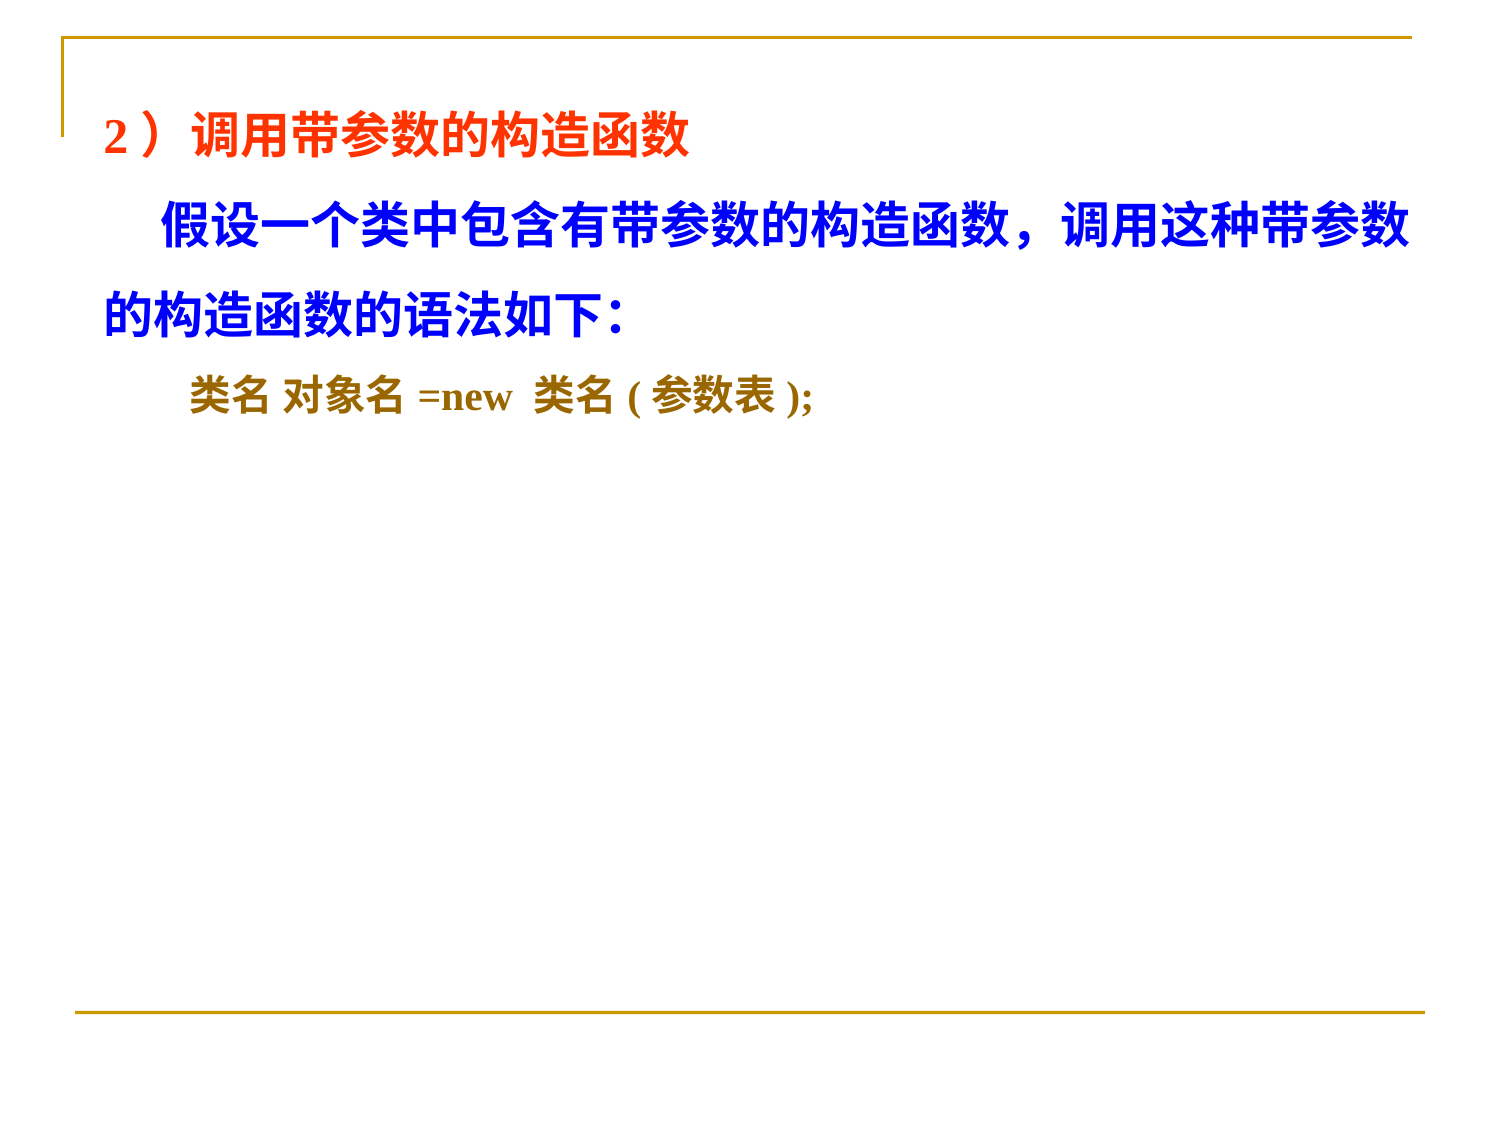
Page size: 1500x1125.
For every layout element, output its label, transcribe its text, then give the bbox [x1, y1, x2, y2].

text_box 2）调用带参数的构造函数 假设一个类中包含有带参数的构造函数，调用这种带参数的构造函数的语法如下： 类名 对象名=new 类名(参数表); [88, 66, 1447, 427]
